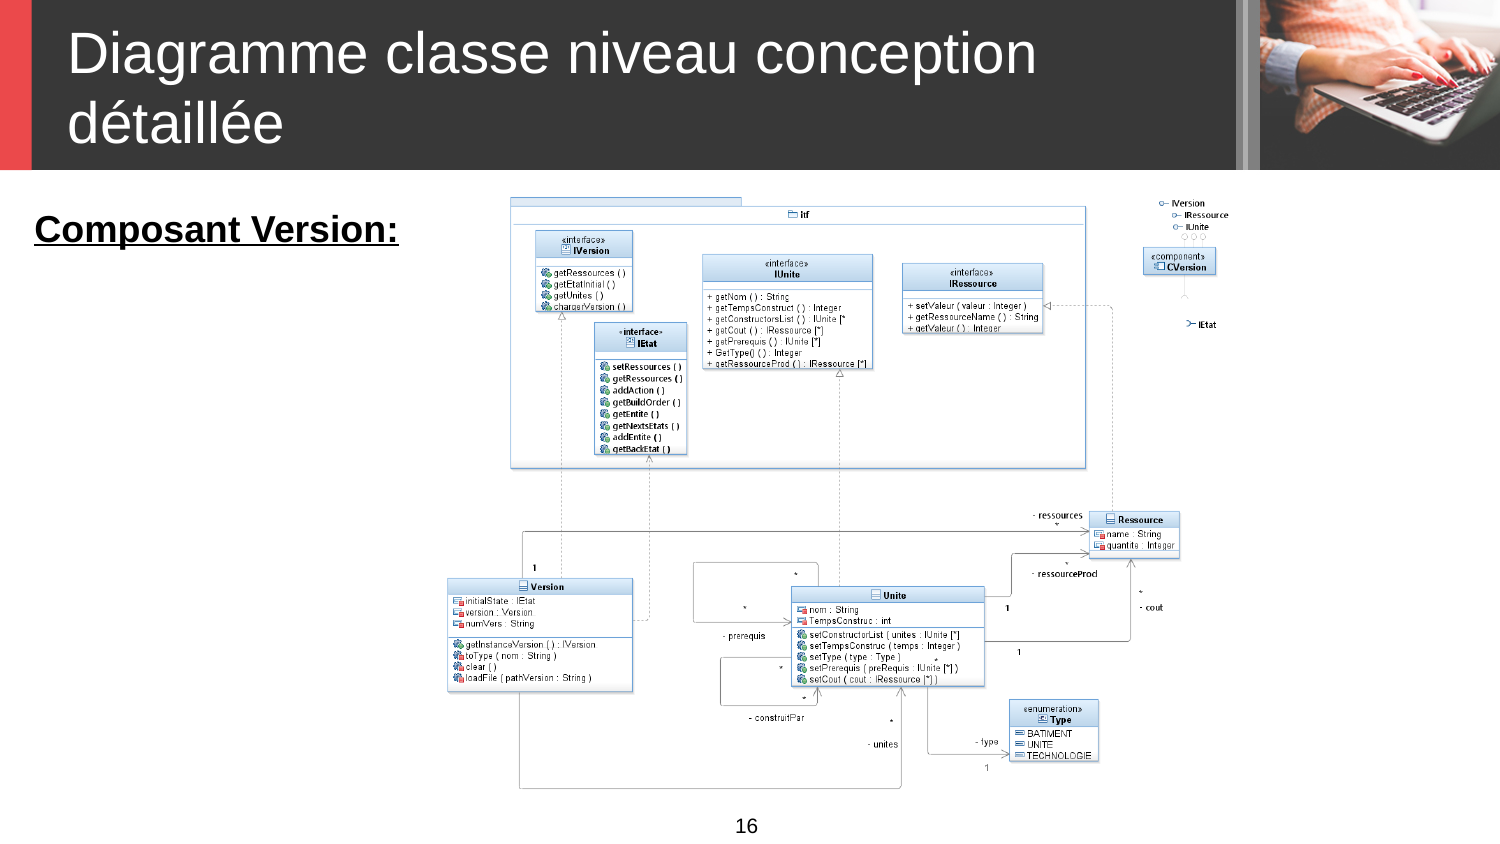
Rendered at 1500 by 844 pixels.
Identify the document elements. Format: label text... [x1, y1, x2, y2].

text_box Composant Version: [19, 197, 414, 258]
picture [0, 0, 1500, 844]
list Diagramme classe niveau conception détaillée [53, 8, 1235, 162]
text_box 16 [720, 814, 780, 844]
